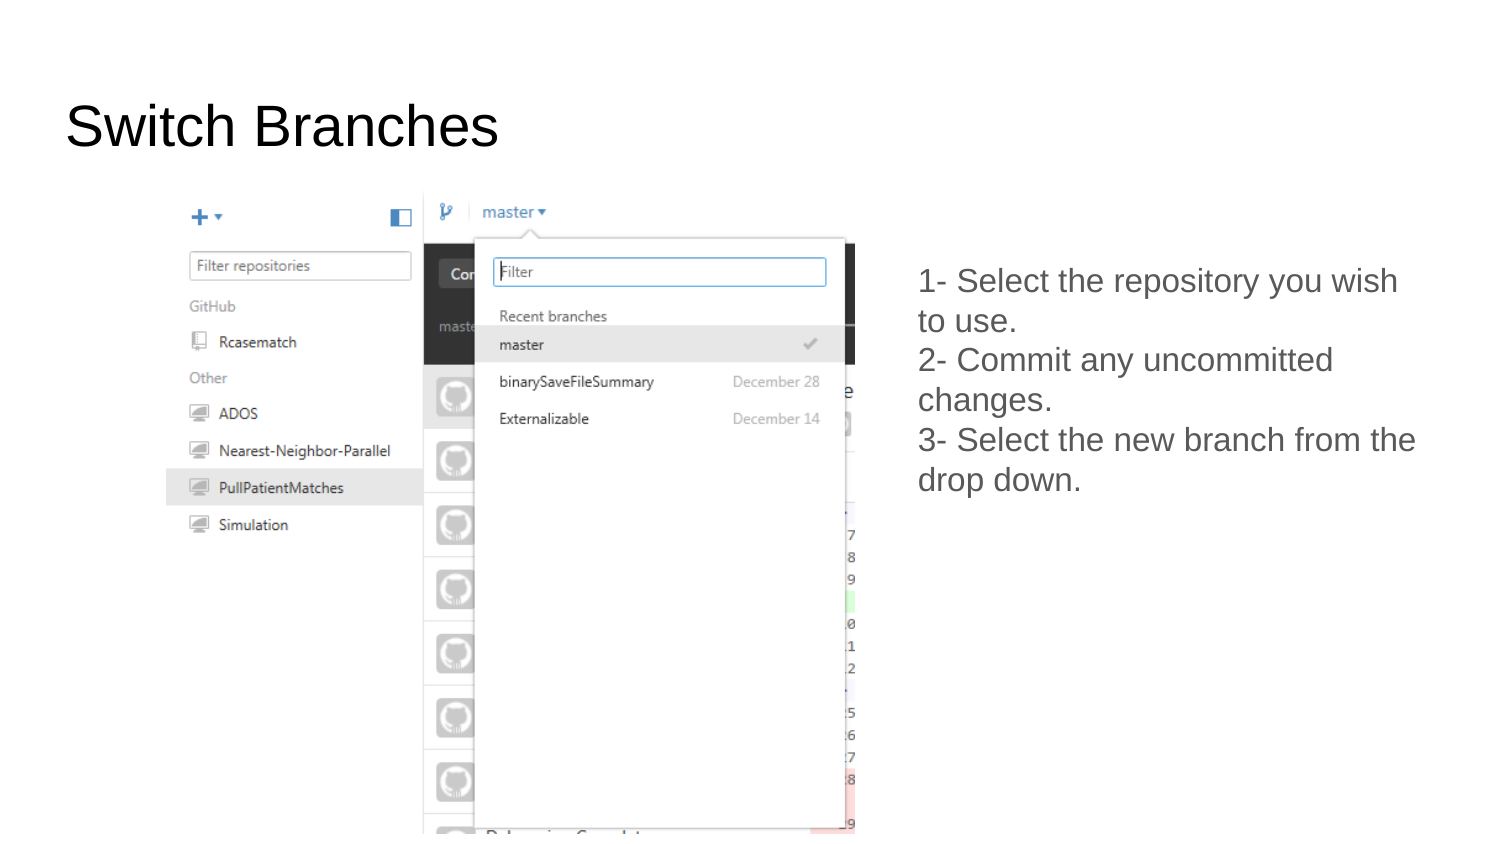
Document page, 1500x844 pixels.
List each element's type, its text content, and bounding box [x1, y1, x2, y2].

text_box Switch Branches [51, 72, 1449, 167]
picture [166, 166, 855, 835]
text_box 1- Select the repository you wish to use. 2- Commit any uncommitted changes. 3- Select the new branch from the drop down. [903, 243, 1449, 750]
